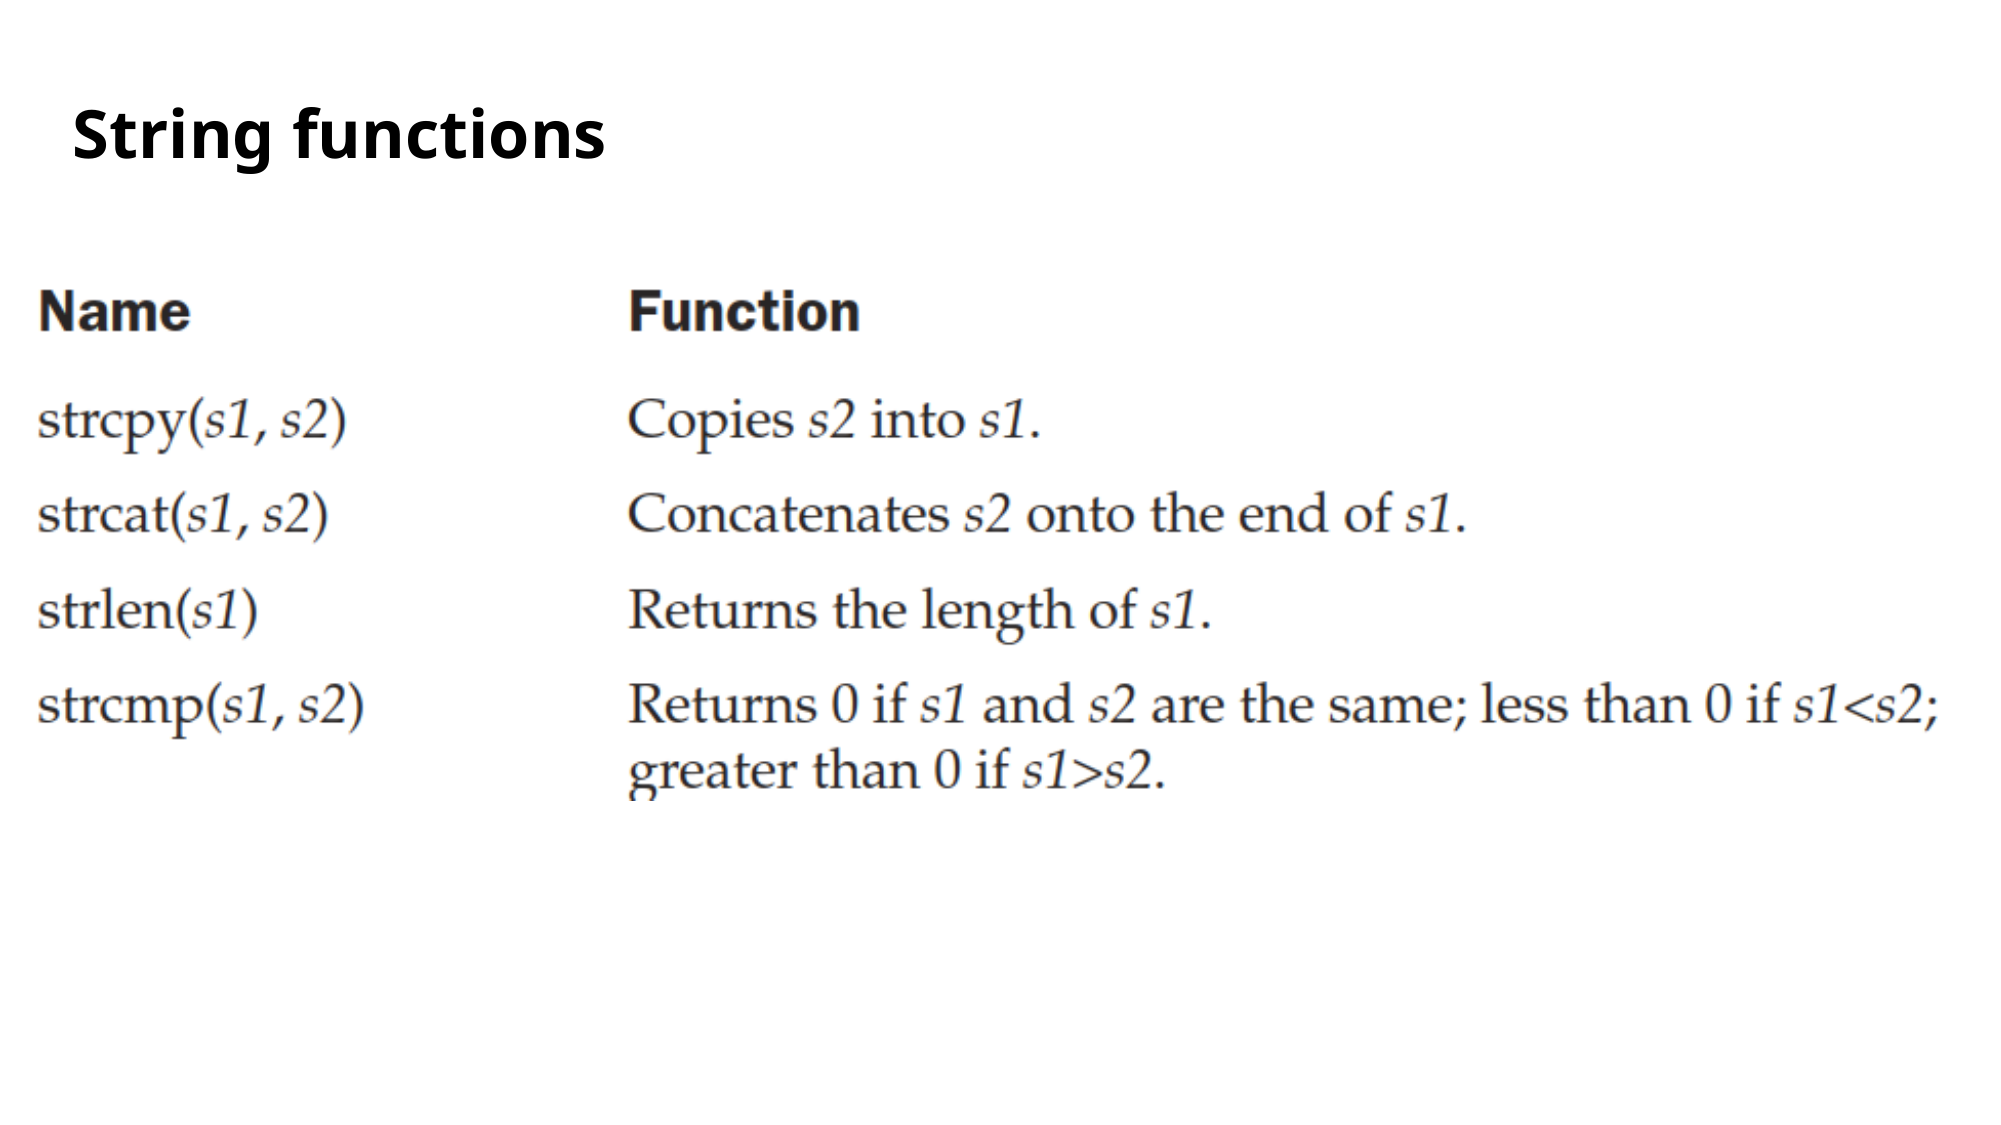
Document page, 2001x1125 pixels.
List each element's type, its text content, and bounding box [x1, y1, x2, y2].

picture [21, 272, 1950, 801]
title String functions [57, 28, 1783, 246]
